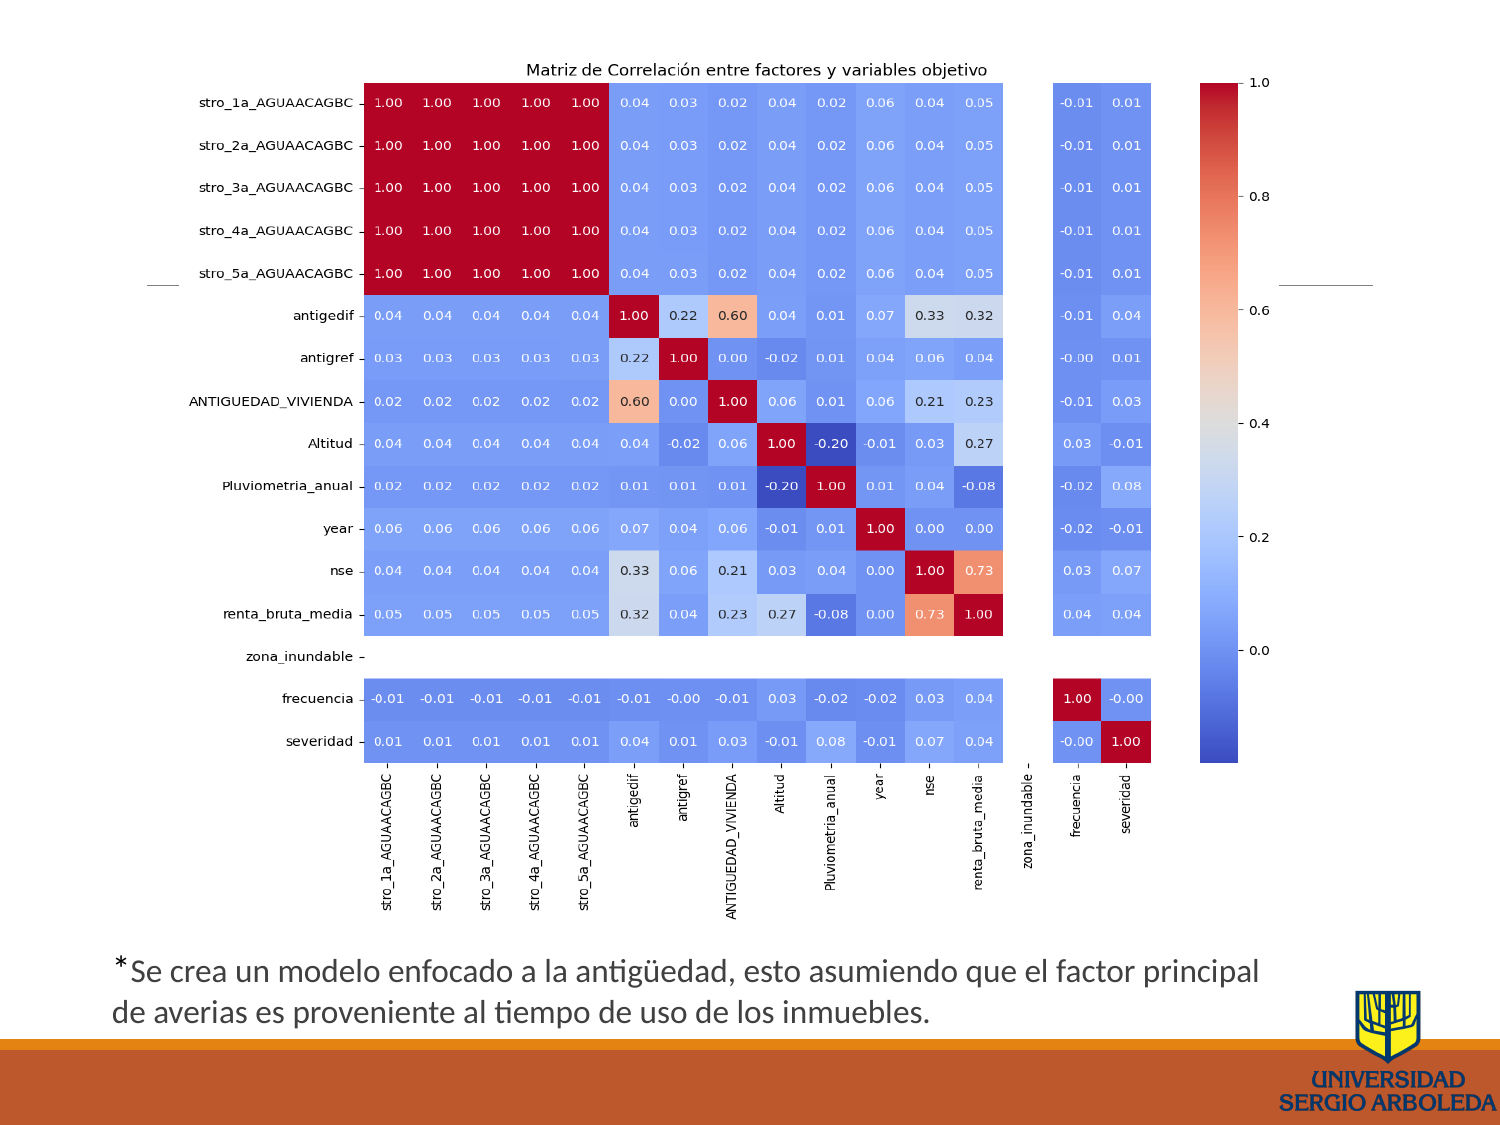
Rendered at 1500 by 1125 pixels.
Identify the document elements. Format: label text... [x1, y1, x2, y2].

picture [1277, 990, 1498, 1112]
picture [178, 52, 1279, 927]
text_box *Se crea un modelo enfocado a la antigüedad, esto asumiendo que el factor principal de averias es proveniente al tiempo de uso de los inmuebles. [97, 937, 1295, 1038]
